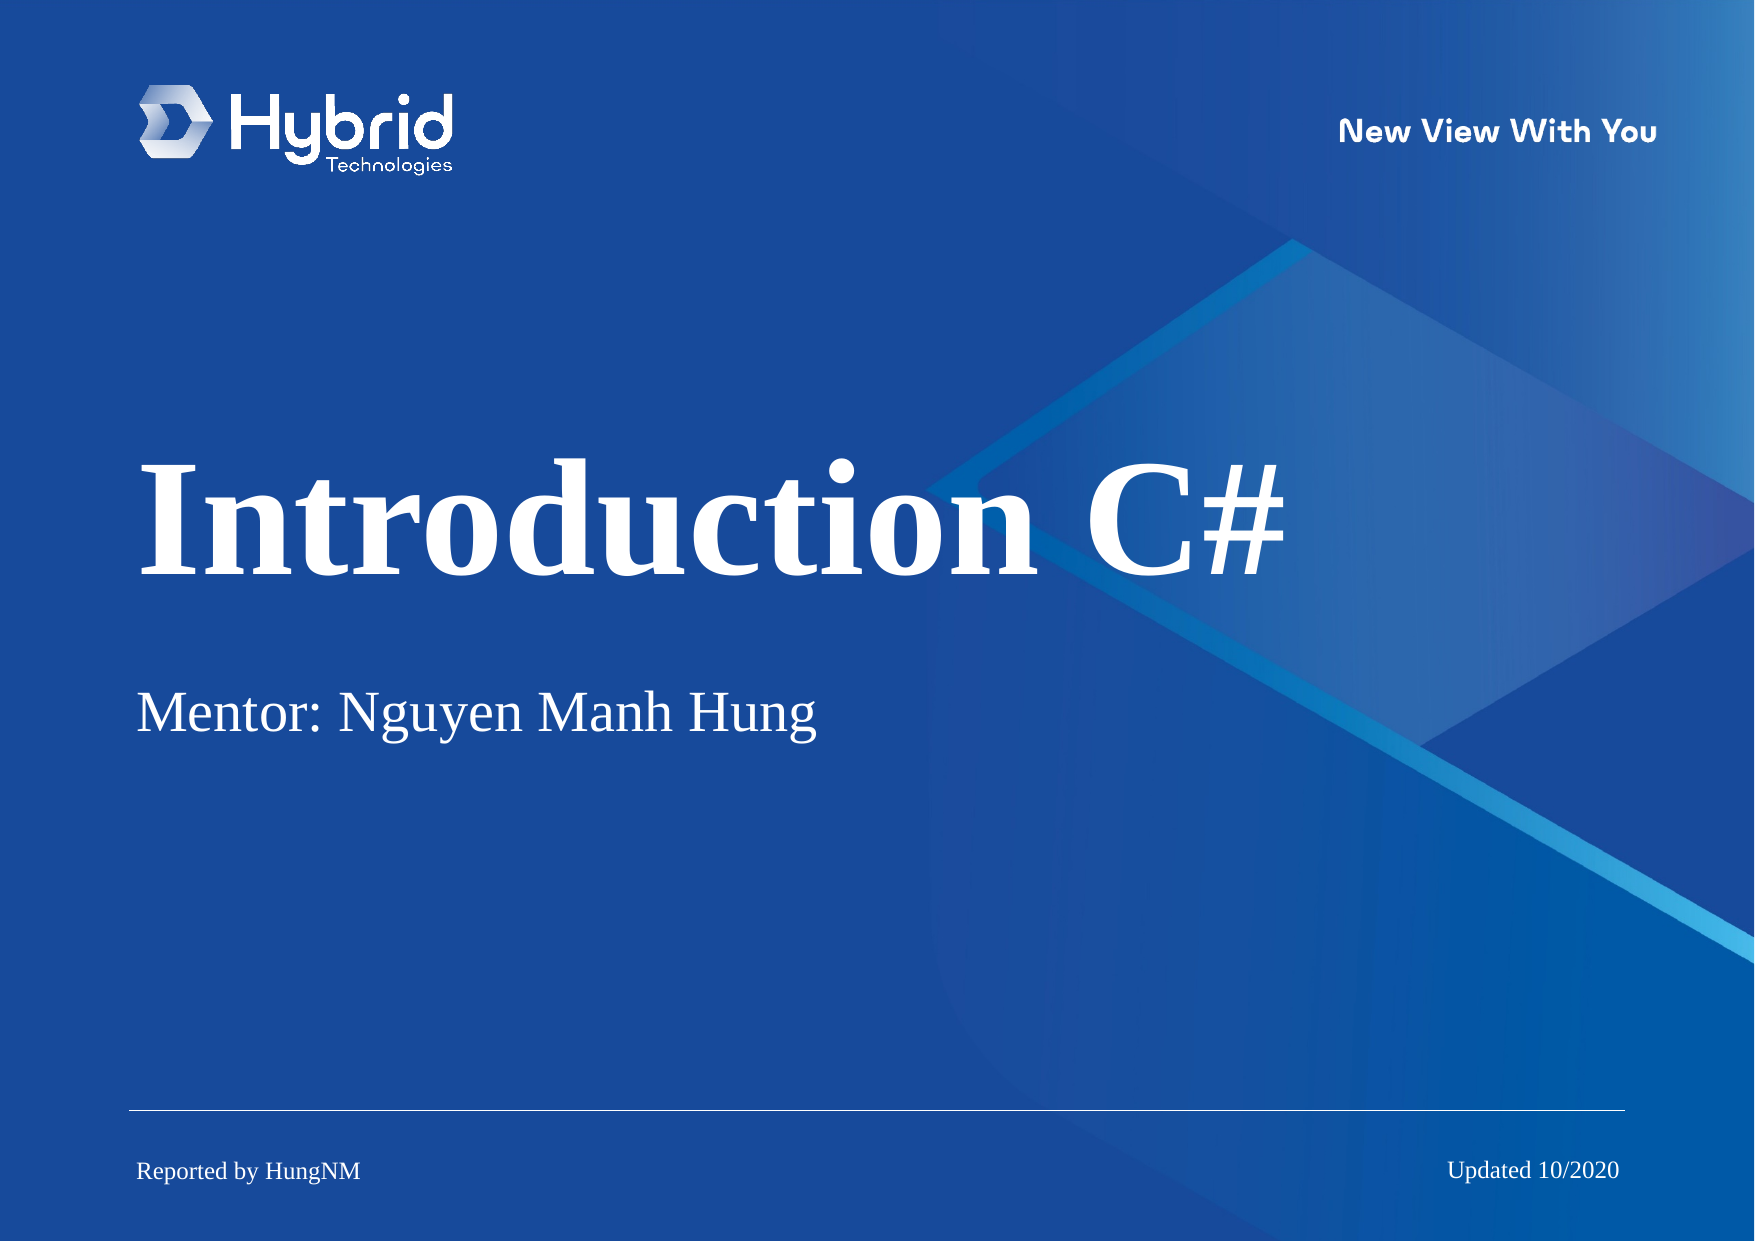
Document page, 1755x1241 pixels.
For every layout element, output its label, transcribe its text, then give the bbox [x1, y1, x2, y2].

list Updated 10/2020 [1222, 1131, 1635, 1195]
list Reported by HungNM [121, 1131, 503, 1206]
list Mentor: Nguyen Manh Hung [121, 630, 1635, 958]
picture [0, 0, 1755, 1241]
title Introduction C# [121, 387, 1635, 628]
